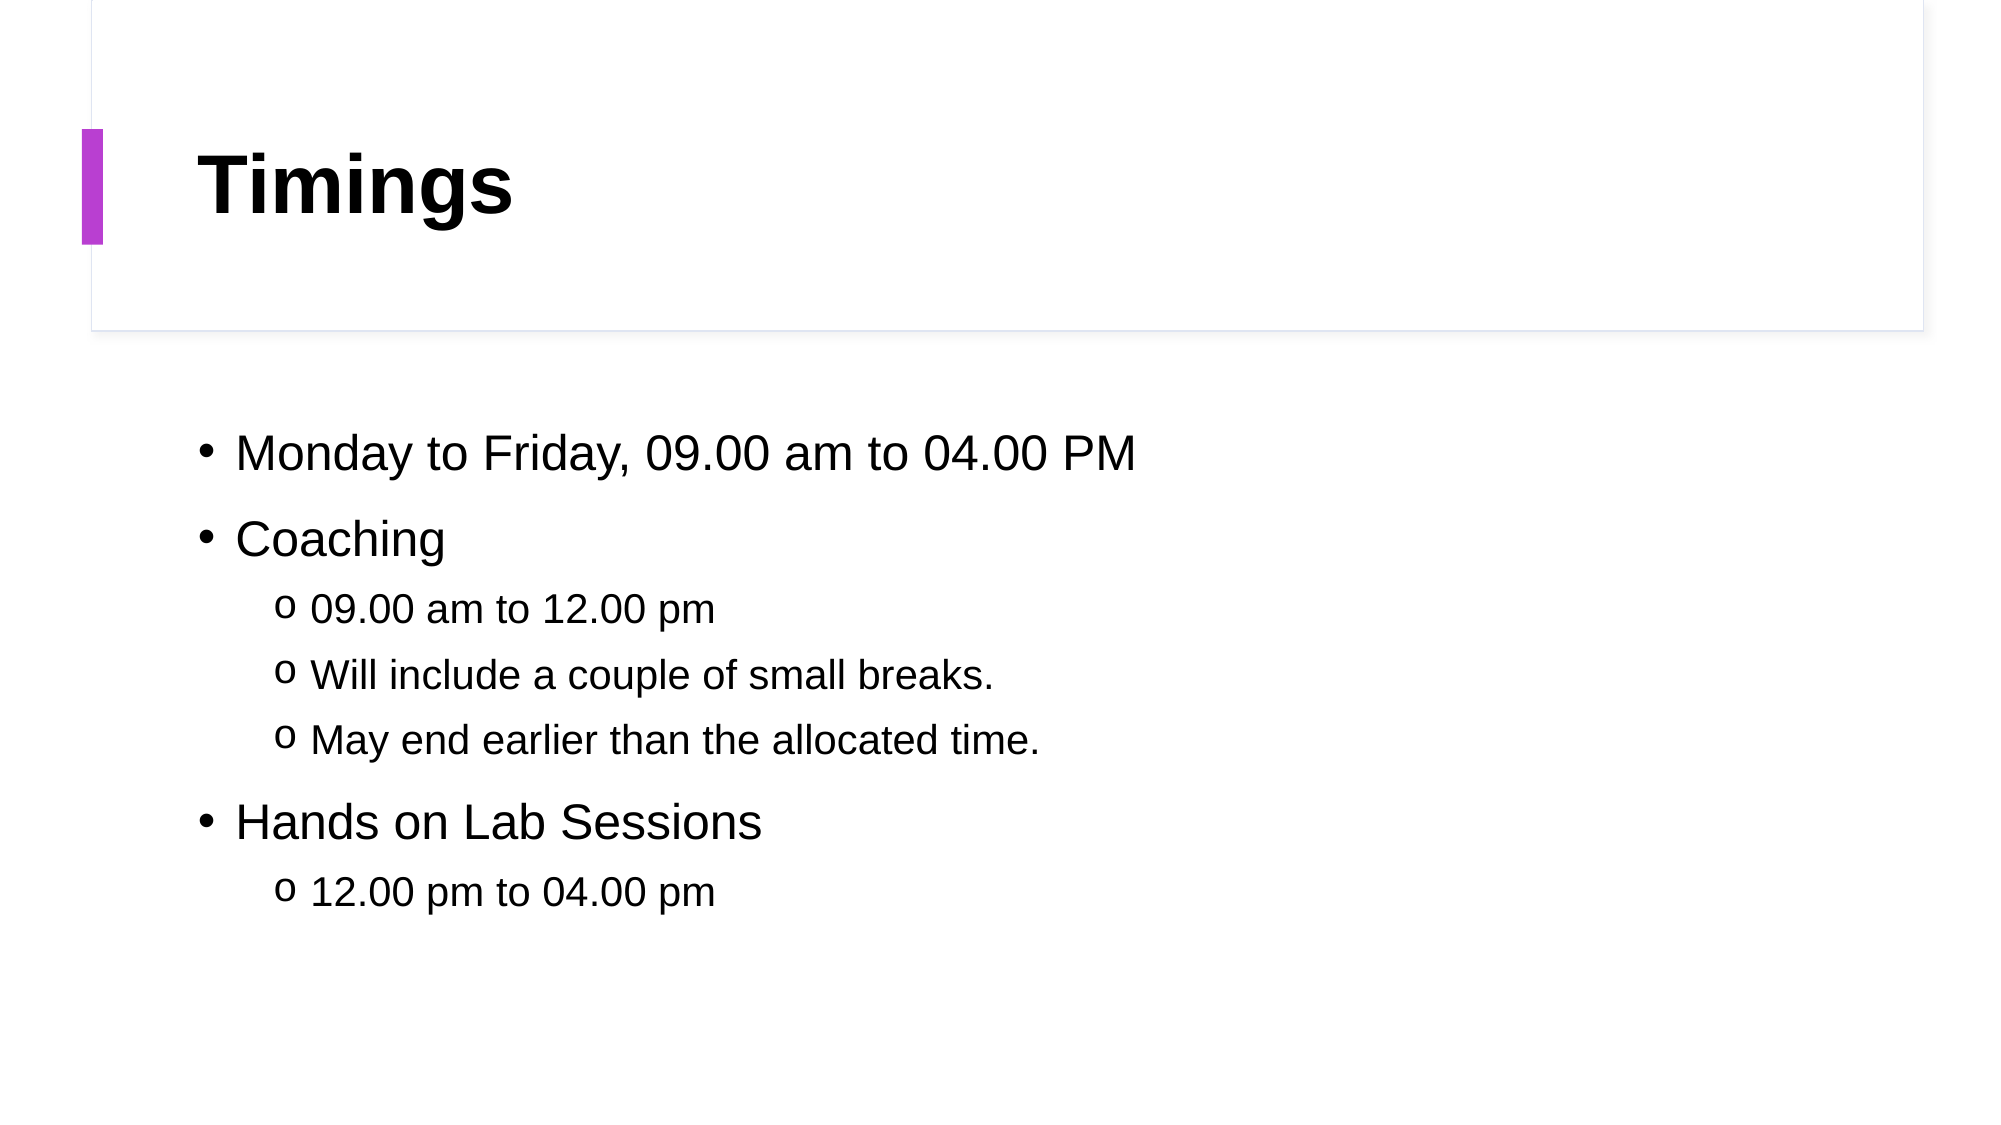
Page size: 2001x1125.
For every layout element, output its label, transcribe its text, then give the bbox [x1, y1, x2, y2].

list Monday to Friday, 09.00 am to 04.00 PM Coaching 09.00 am to 12.00 pm Will include a couple of small breaks. May end earlier than the allocated time. Hands on Lab Sessions 12.00 pm to 04.00 pm [183, 406, 1851, 1068]
title Timings [183, 90, 1851, 284]
